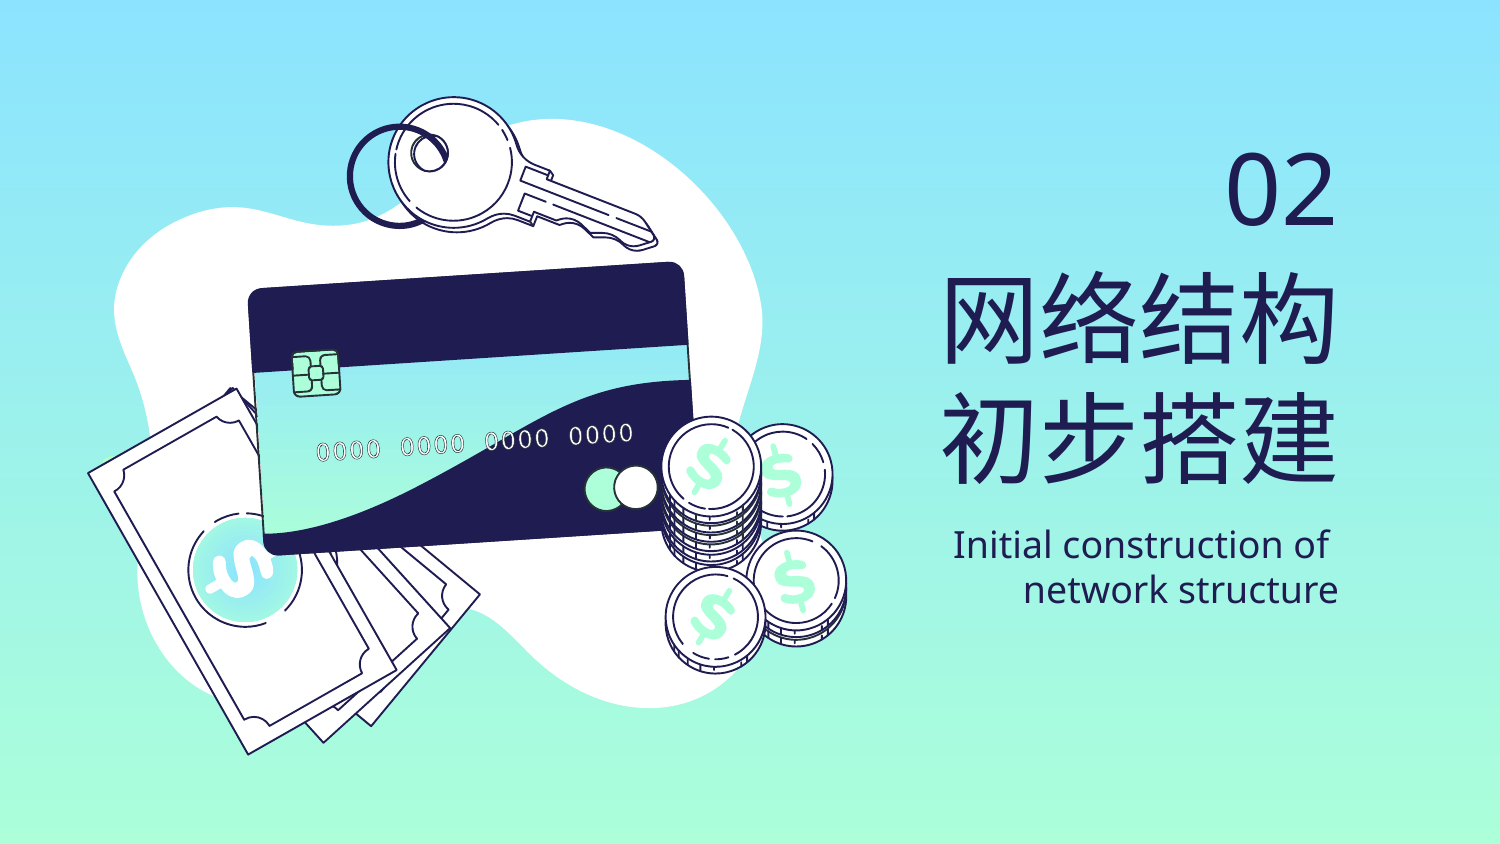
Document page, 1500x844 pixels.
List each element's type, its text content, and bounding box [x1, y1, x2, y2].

title 网络结构 初步搭建 [860, 239, 1355, 514]
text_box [86, 95, 855, 756]
title 02 [918, 129, 1355, 260]
subtitle Initial construction of network structure [865, 506, 1355, 637]
